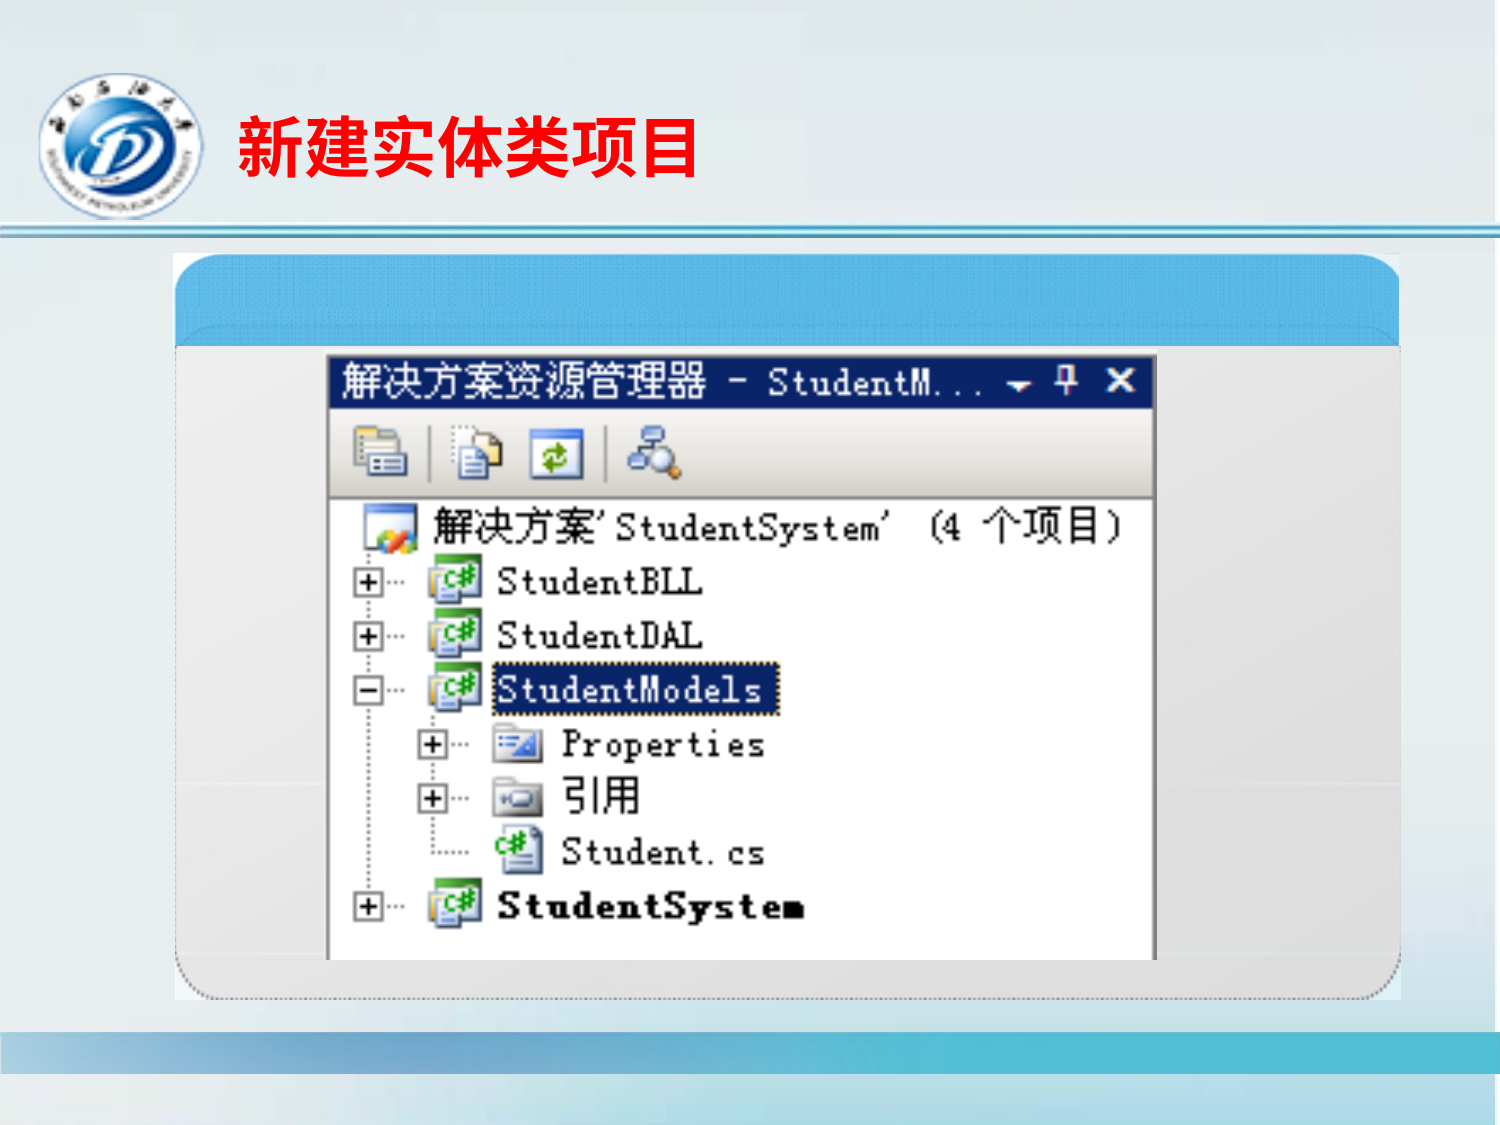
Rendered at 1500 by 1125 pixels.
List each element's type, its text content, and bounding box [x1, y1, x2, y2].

title 新建实体类项目 [222, 58, 1425, 233]
picture [0, 0, 1500, 1125]
